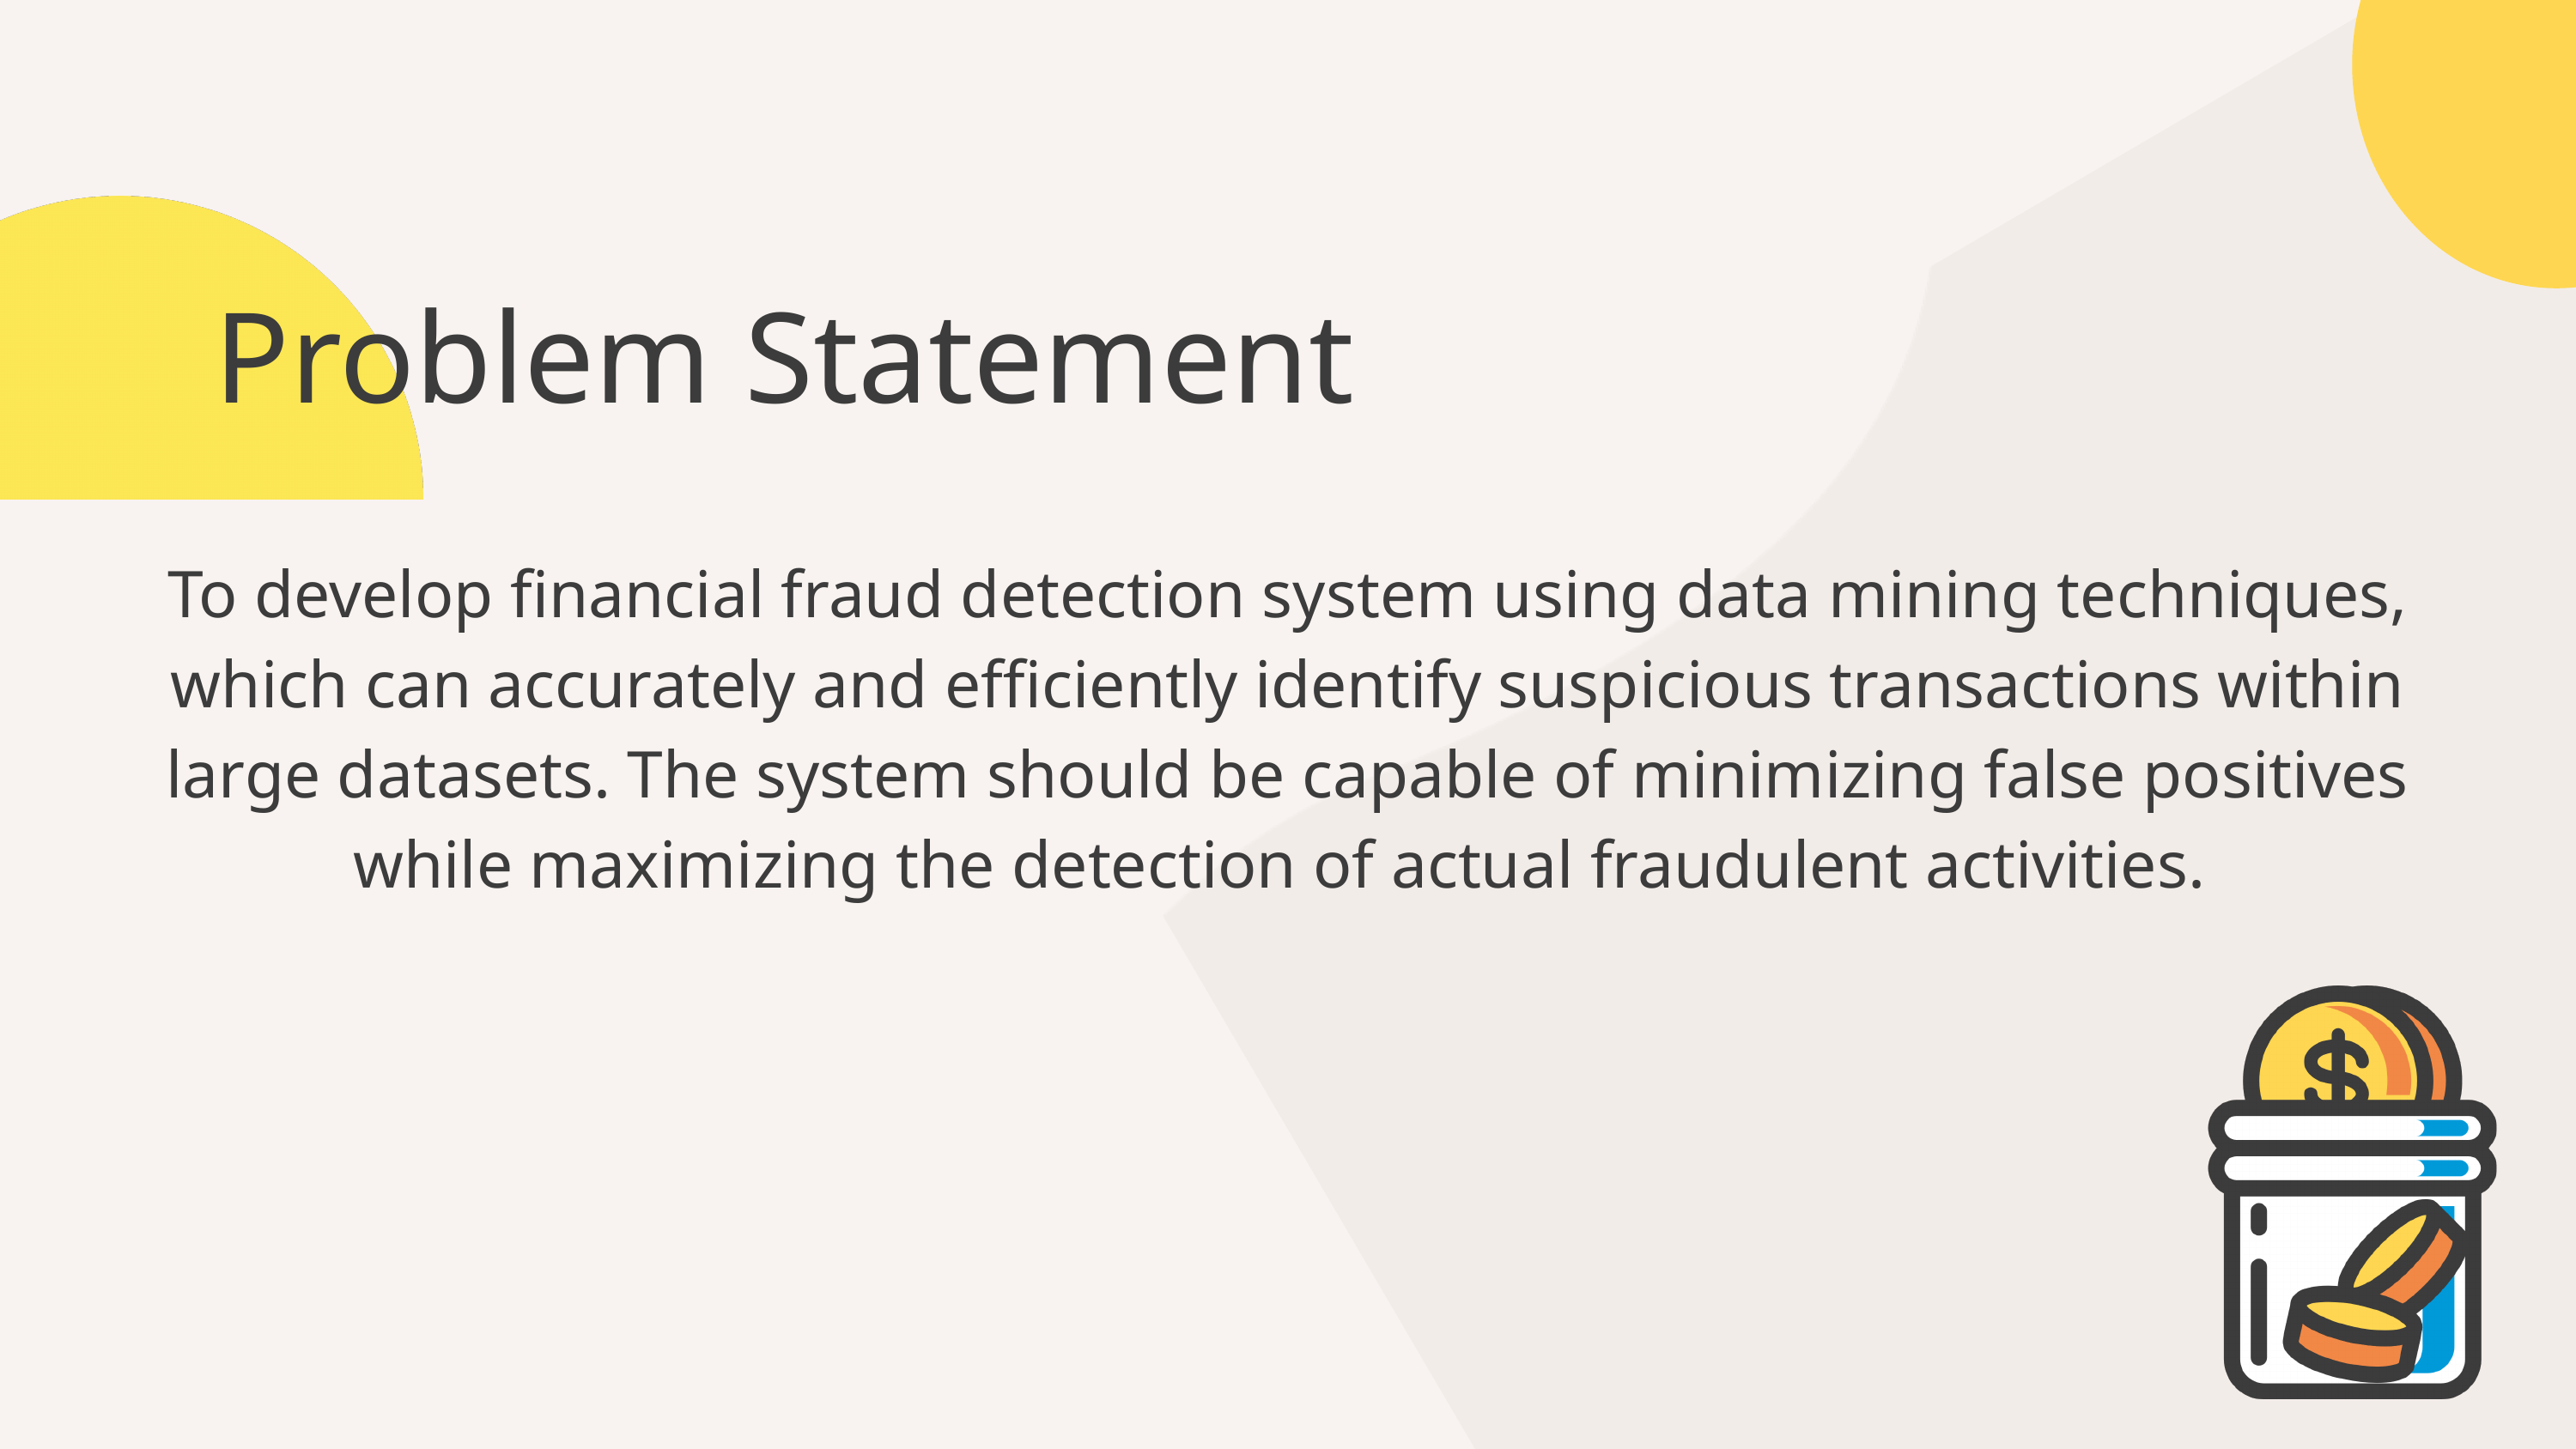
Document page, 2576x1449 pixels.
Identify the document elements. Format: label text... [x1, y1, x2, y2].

text_box [2208, 985, 2497, 1399]
text_box To develop financial fraud detection system using data mining techniques, which can accurately and efficiently identify suspicious transactions within large datasets. The system should be capable of minimizing false positives while maximizing the detection of actual fraudulent activities. [144, 540, 2432, 901]
text_box Problem Statement [214, 294, 1641, 428]
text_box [2352, 0, 2576, 288]
text_box [0, 196, 423, 500]
text_box [1154, 22, 2576, 1449]
